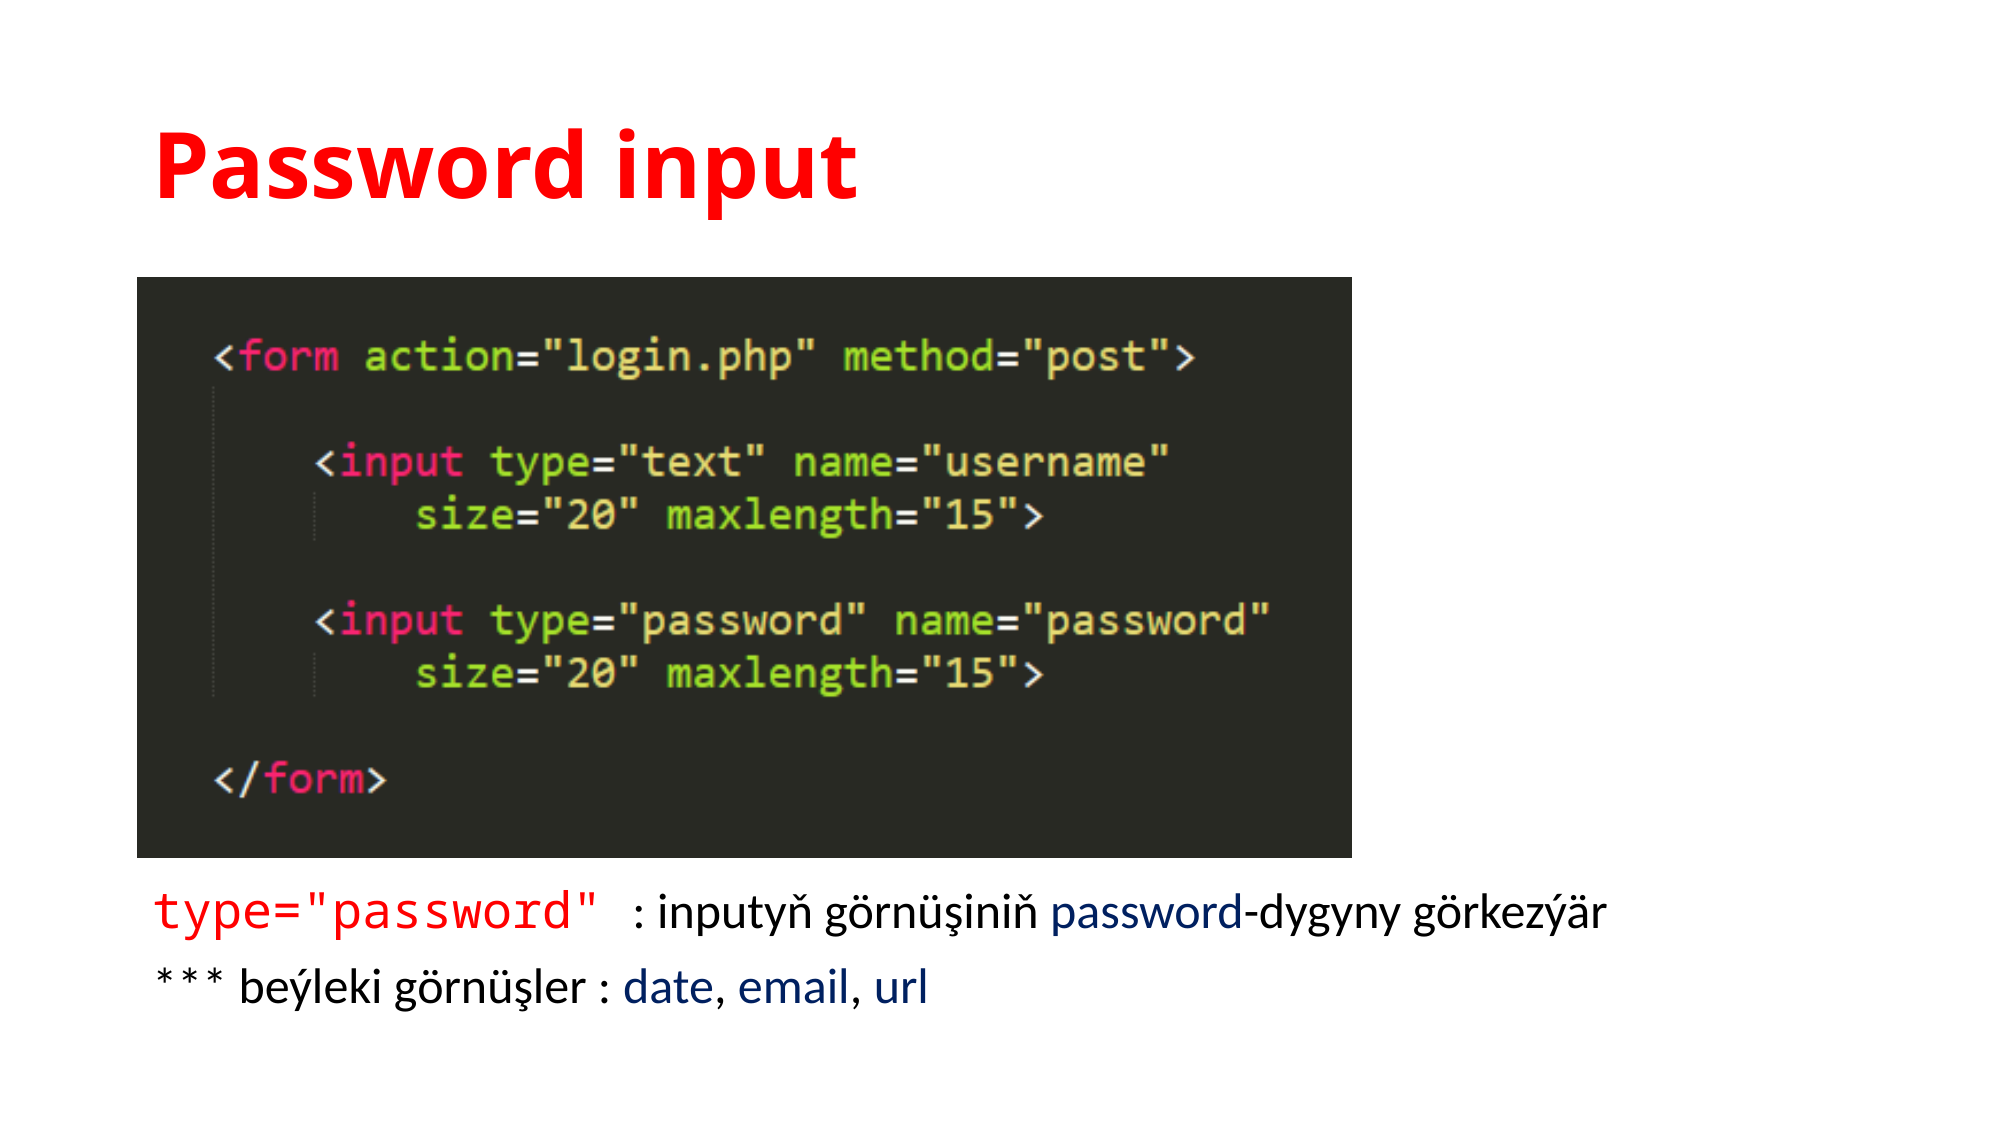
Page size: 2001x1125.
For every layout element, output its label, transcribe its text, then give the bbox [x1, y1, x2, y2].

list type="password" : inputyň görnüşiniň password-dygyny görkezýär *** beýleki görnüşler : date, email, url [137, 877, 1863, 1066]
title Password input [137, 59, 1863, 278]
picture [137, 277, 1352, 858]
